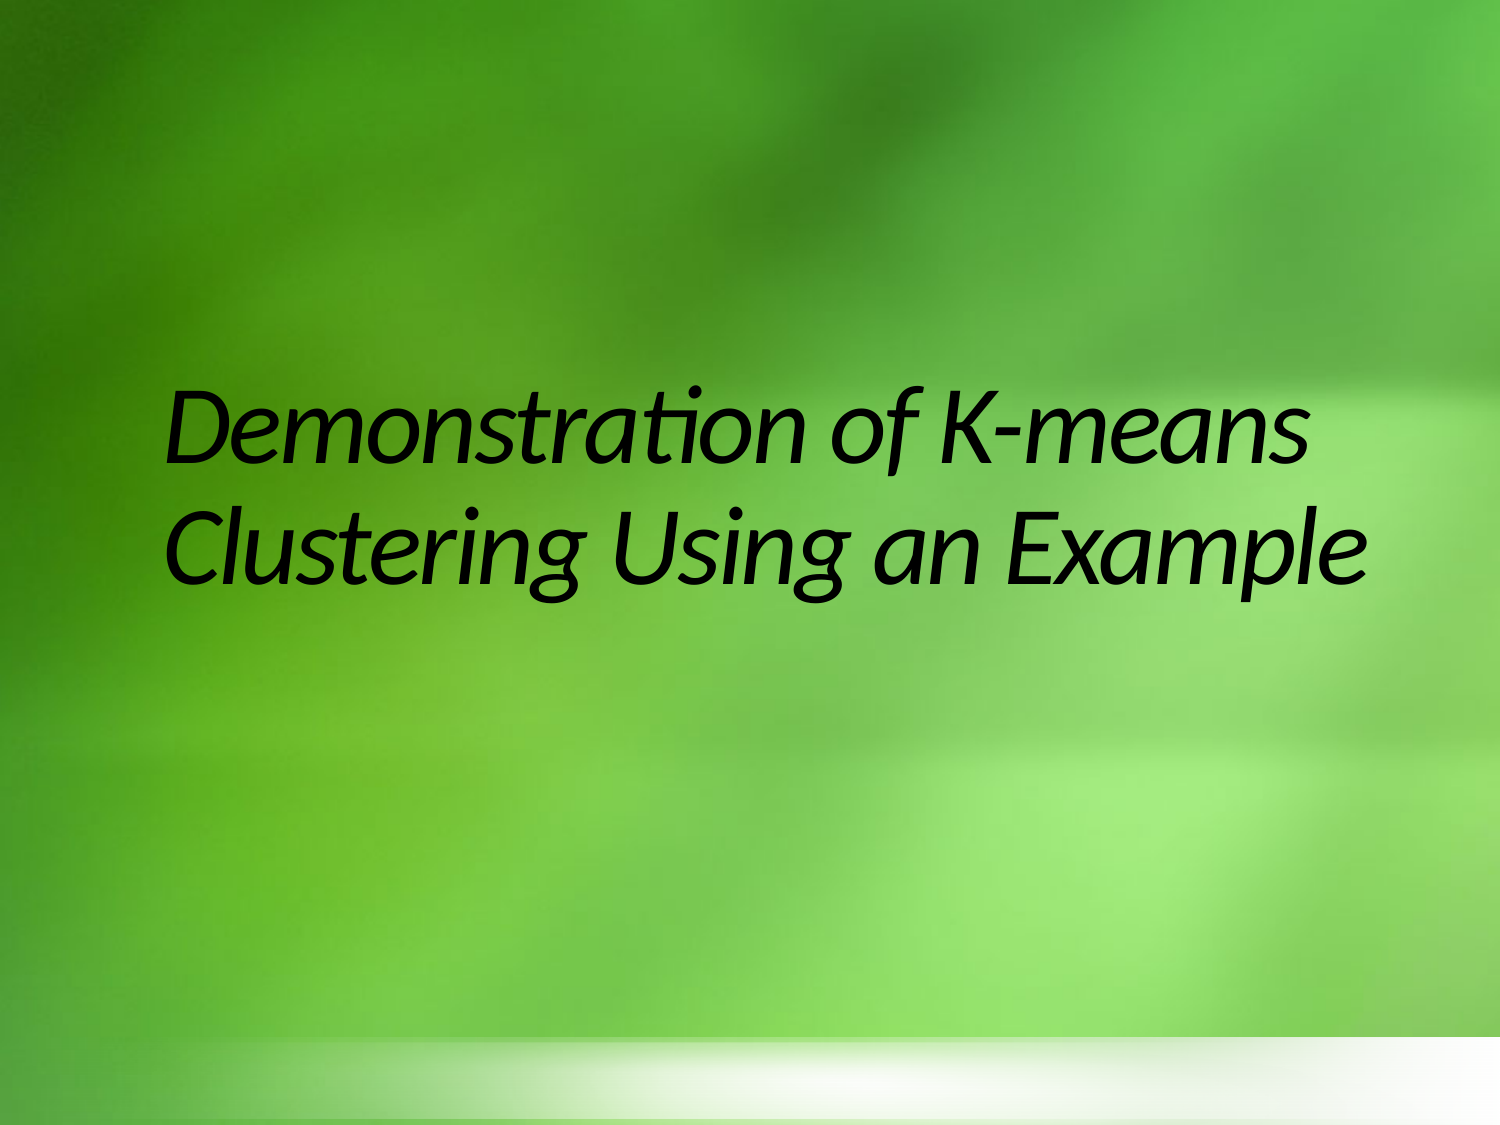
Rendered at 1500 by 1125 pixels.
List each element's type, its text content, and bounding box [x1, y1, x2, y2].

picture [0, 0, 1500, 1125]
title Demonstration of K-means Clustering Using an Example [162, 362, 1381, 613]
